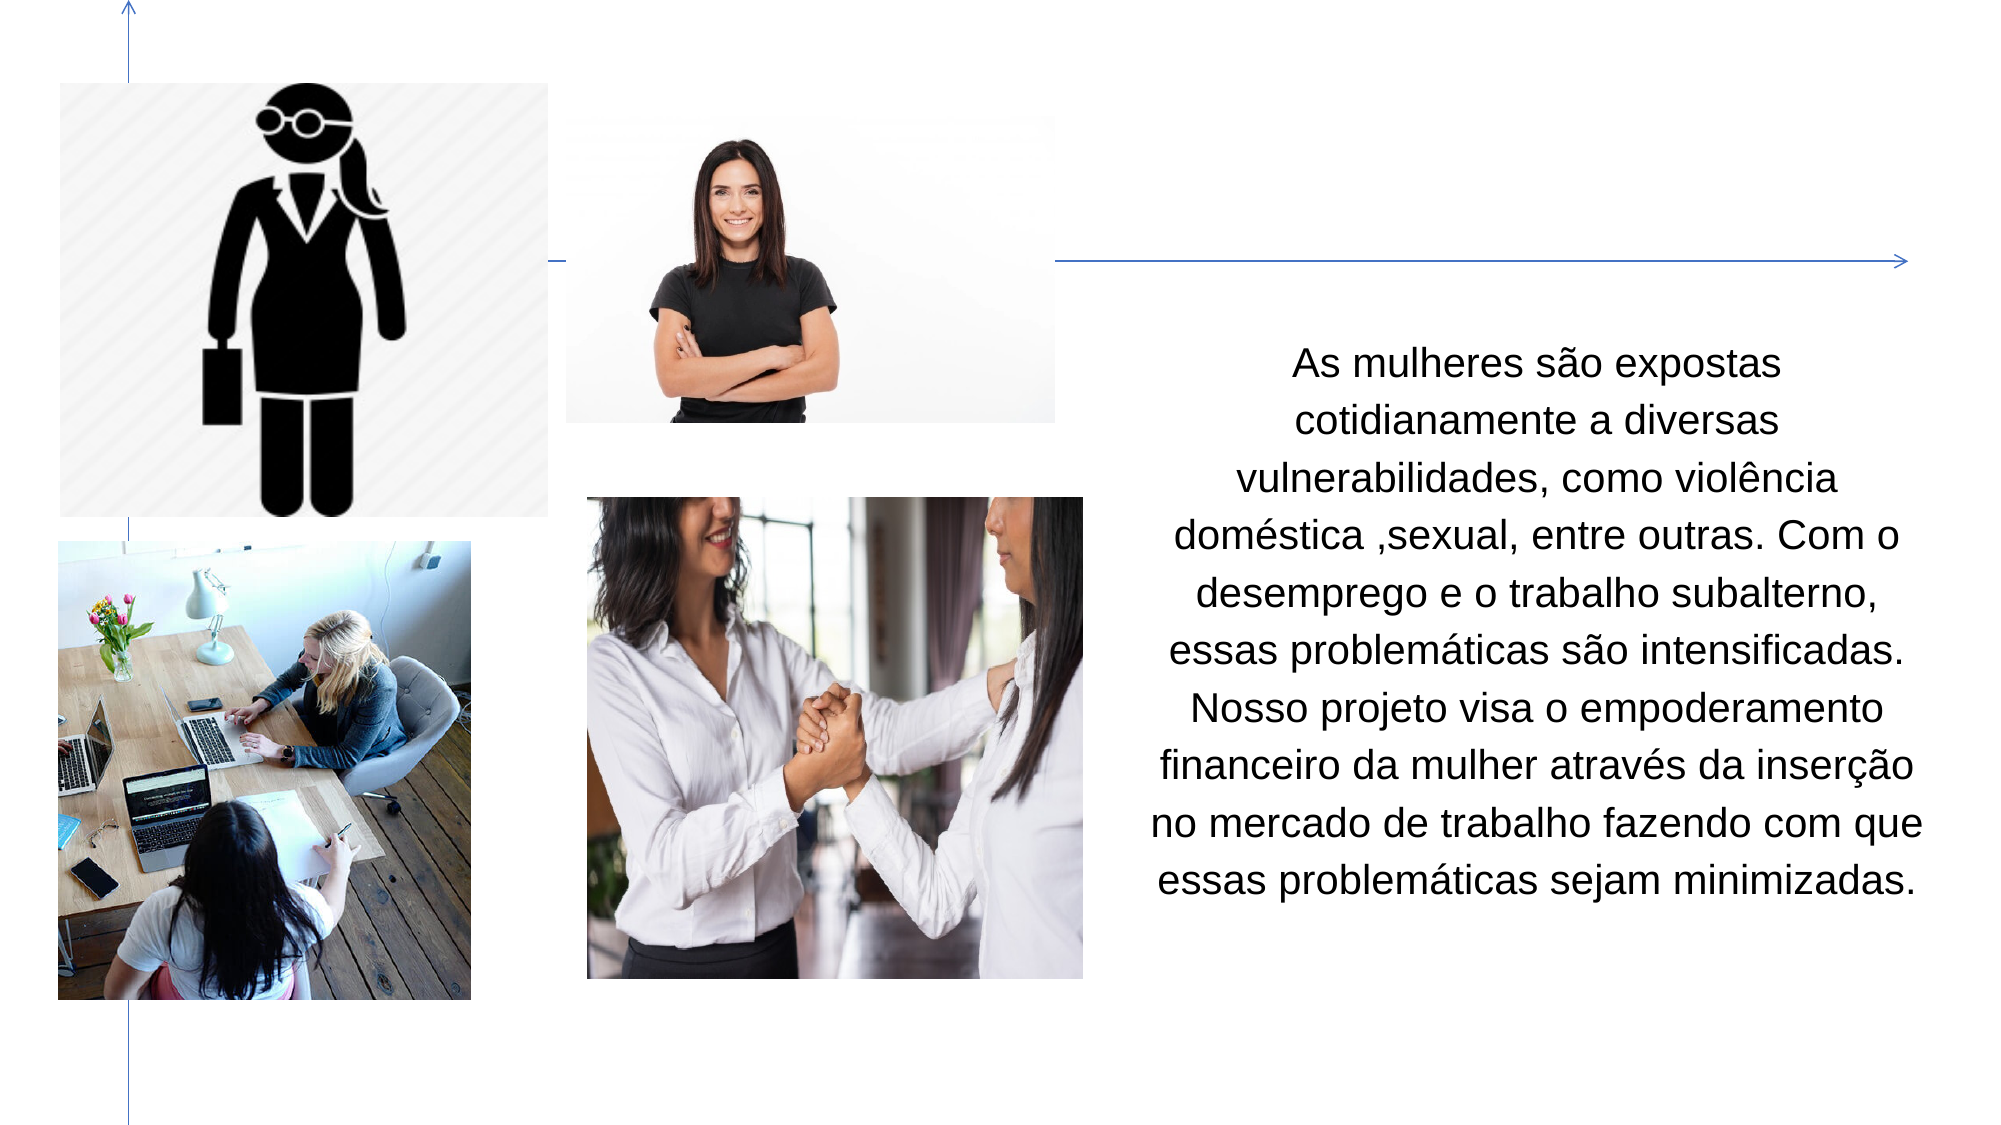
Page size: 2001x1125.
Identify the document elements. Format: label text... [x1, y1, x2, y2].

picture [60, 83, 549, 517]
picture [587, 497, 1083, 979]
picture [58, 541, 471, 1000]
picture [566, 116, 1055, 423]
text_box As mulheres são expostas cotidianamente a diversas vulnerabilidades, como violência doméstica ,sexual, entre outras. Com o desemprego e o trabalho subalterno, essas problemáticas são intensificadas. Nosso projeto visa o empoderamento financeiro da mulher através da inserção no mercado de trabalho fazendo com que essas problemáticas sejam minimizadas. [1132, 320, 1942, 911]
